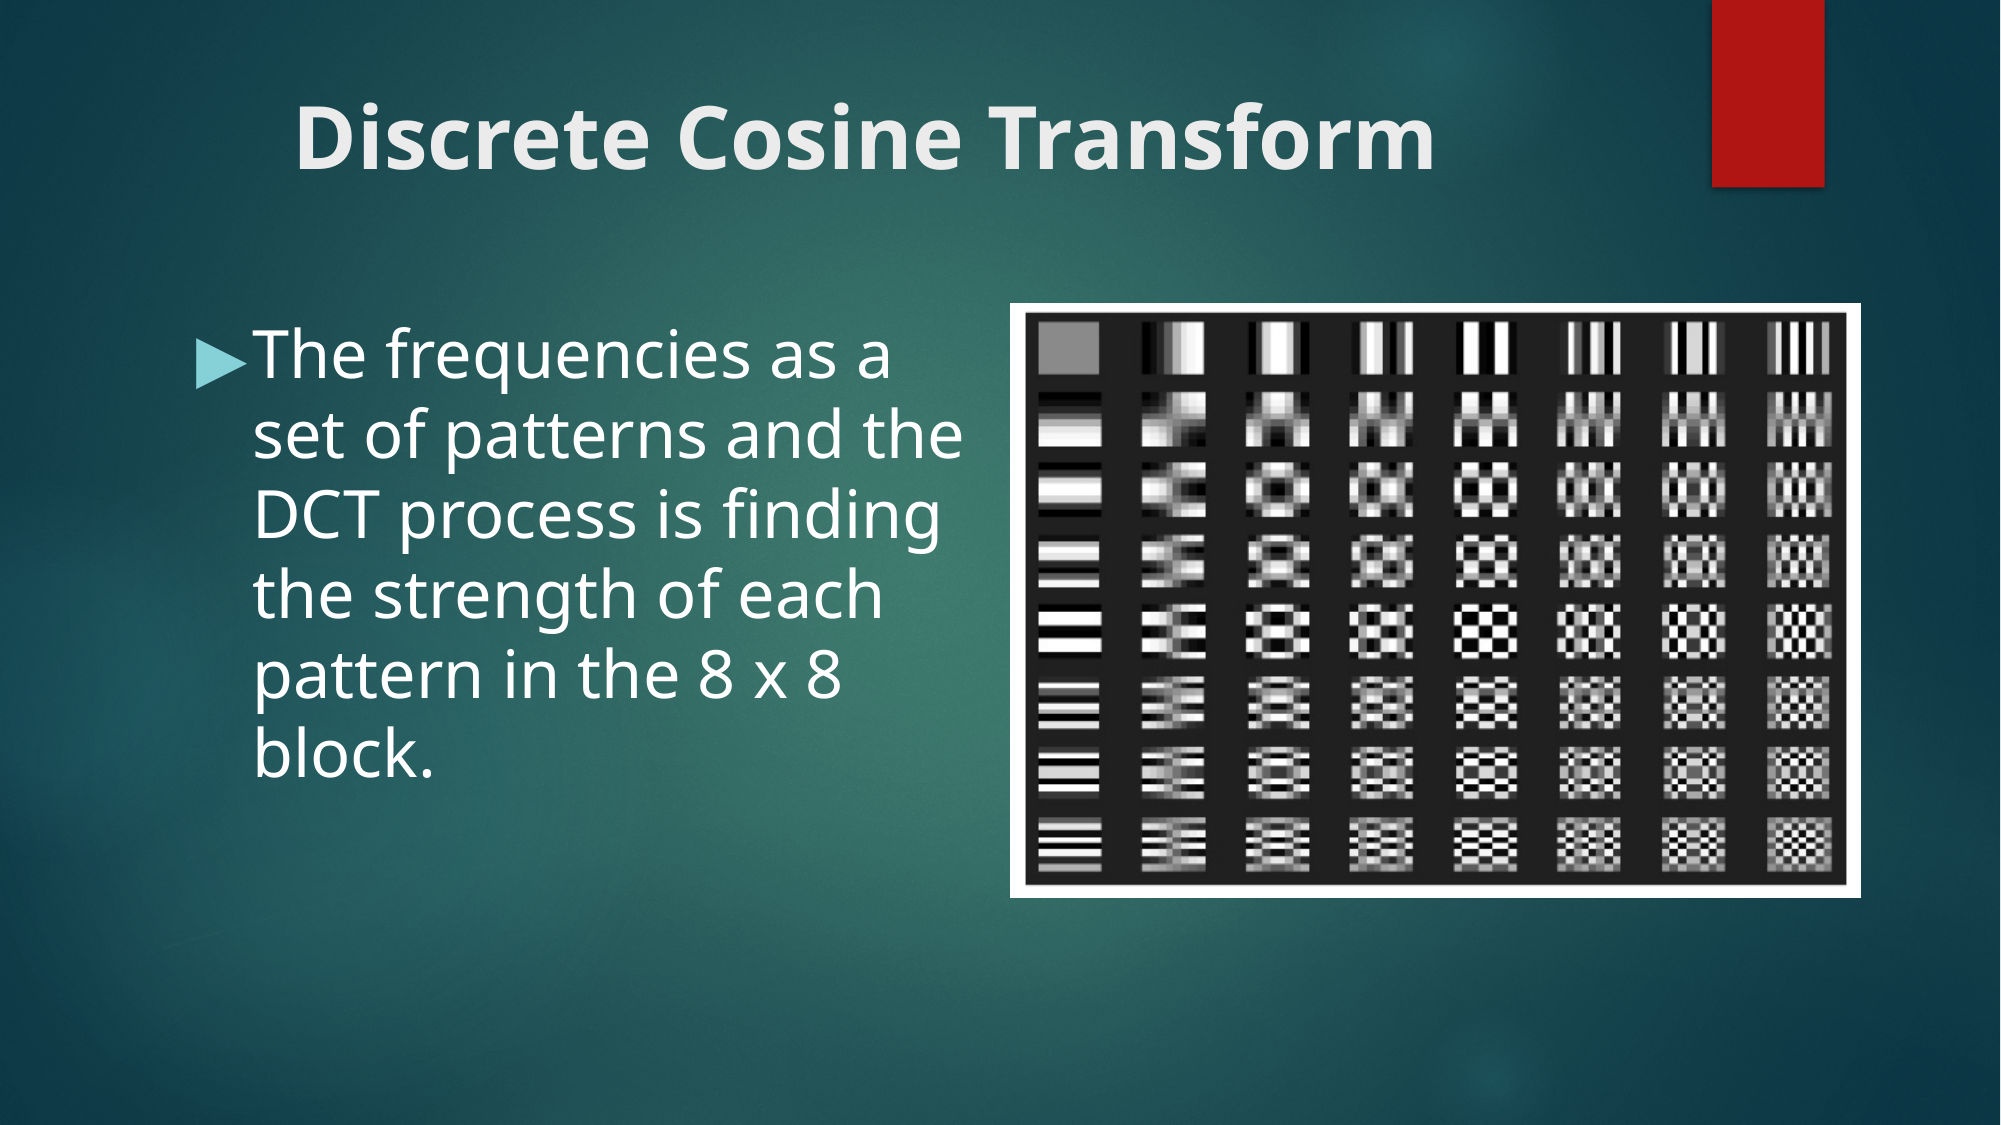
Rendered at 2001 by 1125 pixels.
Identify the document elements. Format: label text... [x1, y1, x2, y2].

list The frequencies as a set of patterns and the DCT process is finding the strength of each pattern in the 8 x 8 block. [181, 304, 1010, 1025]
picture [0, 0, 2001, 1125]
title Discrete Cosine Transform [106, 74, 1649, 234]
